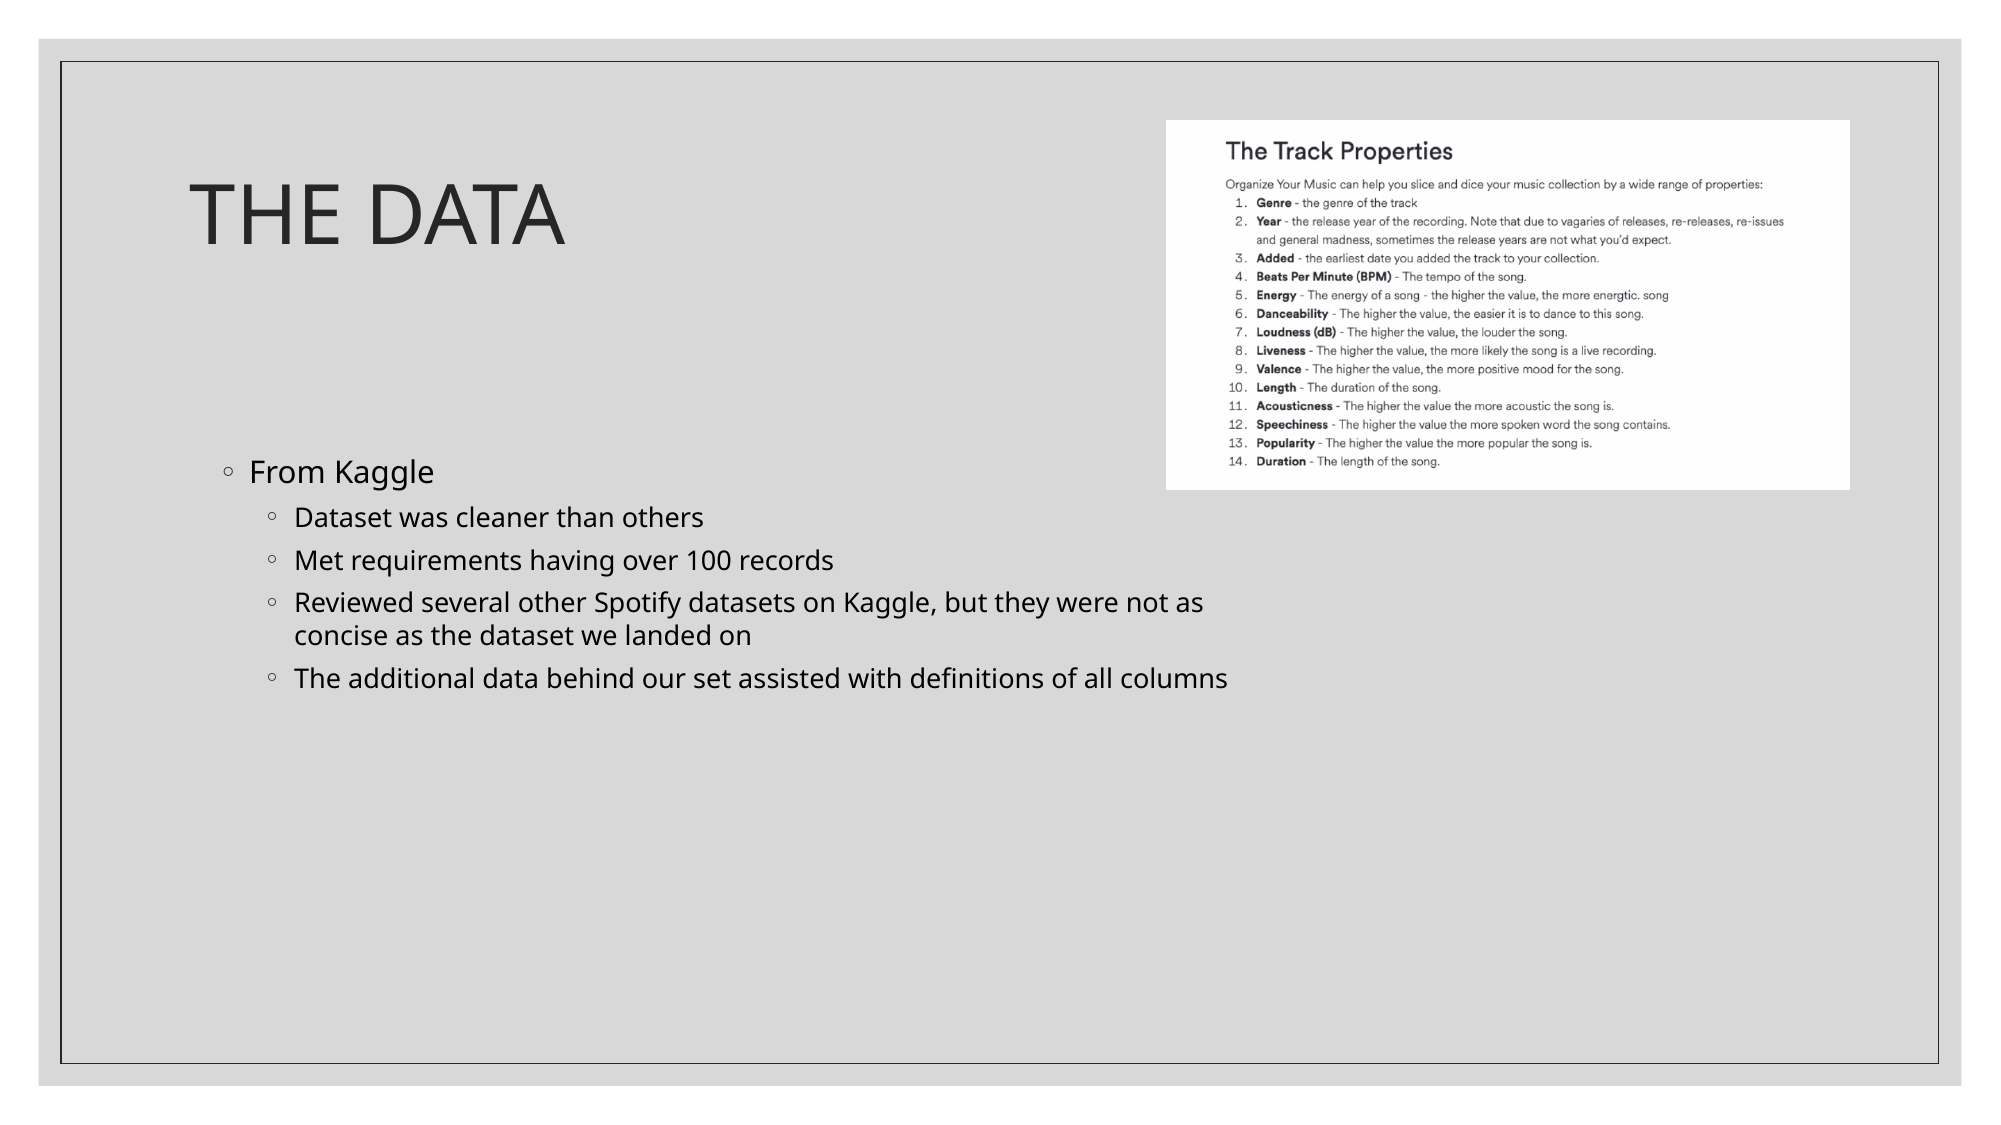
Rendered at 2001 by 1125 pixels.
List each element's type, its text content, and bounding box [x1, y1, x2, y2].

title THE DATA [174, 105, 1825, 331]
list From Kaggle Dataset was cleaner than others Met requirements having over 100 records Reviewed several other Spotify datasets on Kaggle, but they were not as concise as the dataset we landed on The additional data behind our set assisted with definitions of all columns [204, 441, 1278, 902]
picture [1166, 120, 1850, 490]
